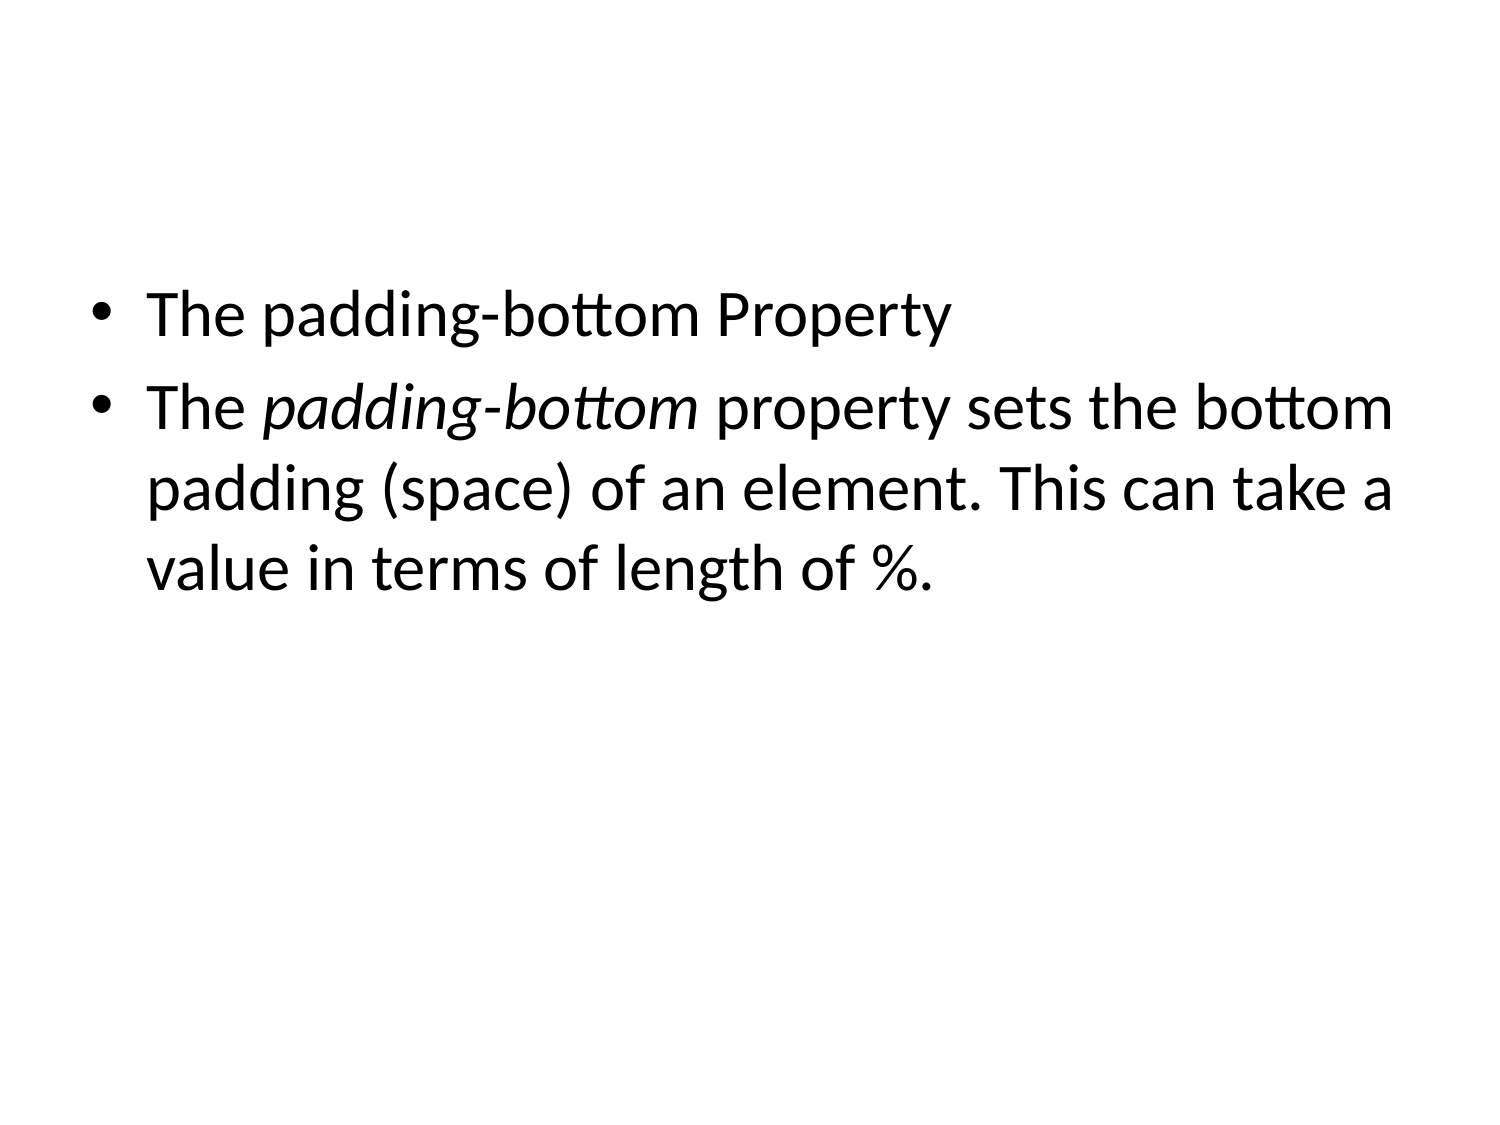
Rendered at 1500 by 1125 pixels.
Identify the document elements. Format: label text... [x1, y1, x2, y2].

list The padding-bottom Property The padding-bottom property sets the bottom padding (space) of an element. This can take a value in terms of length of %. [75, 262, 1425, 1005]
